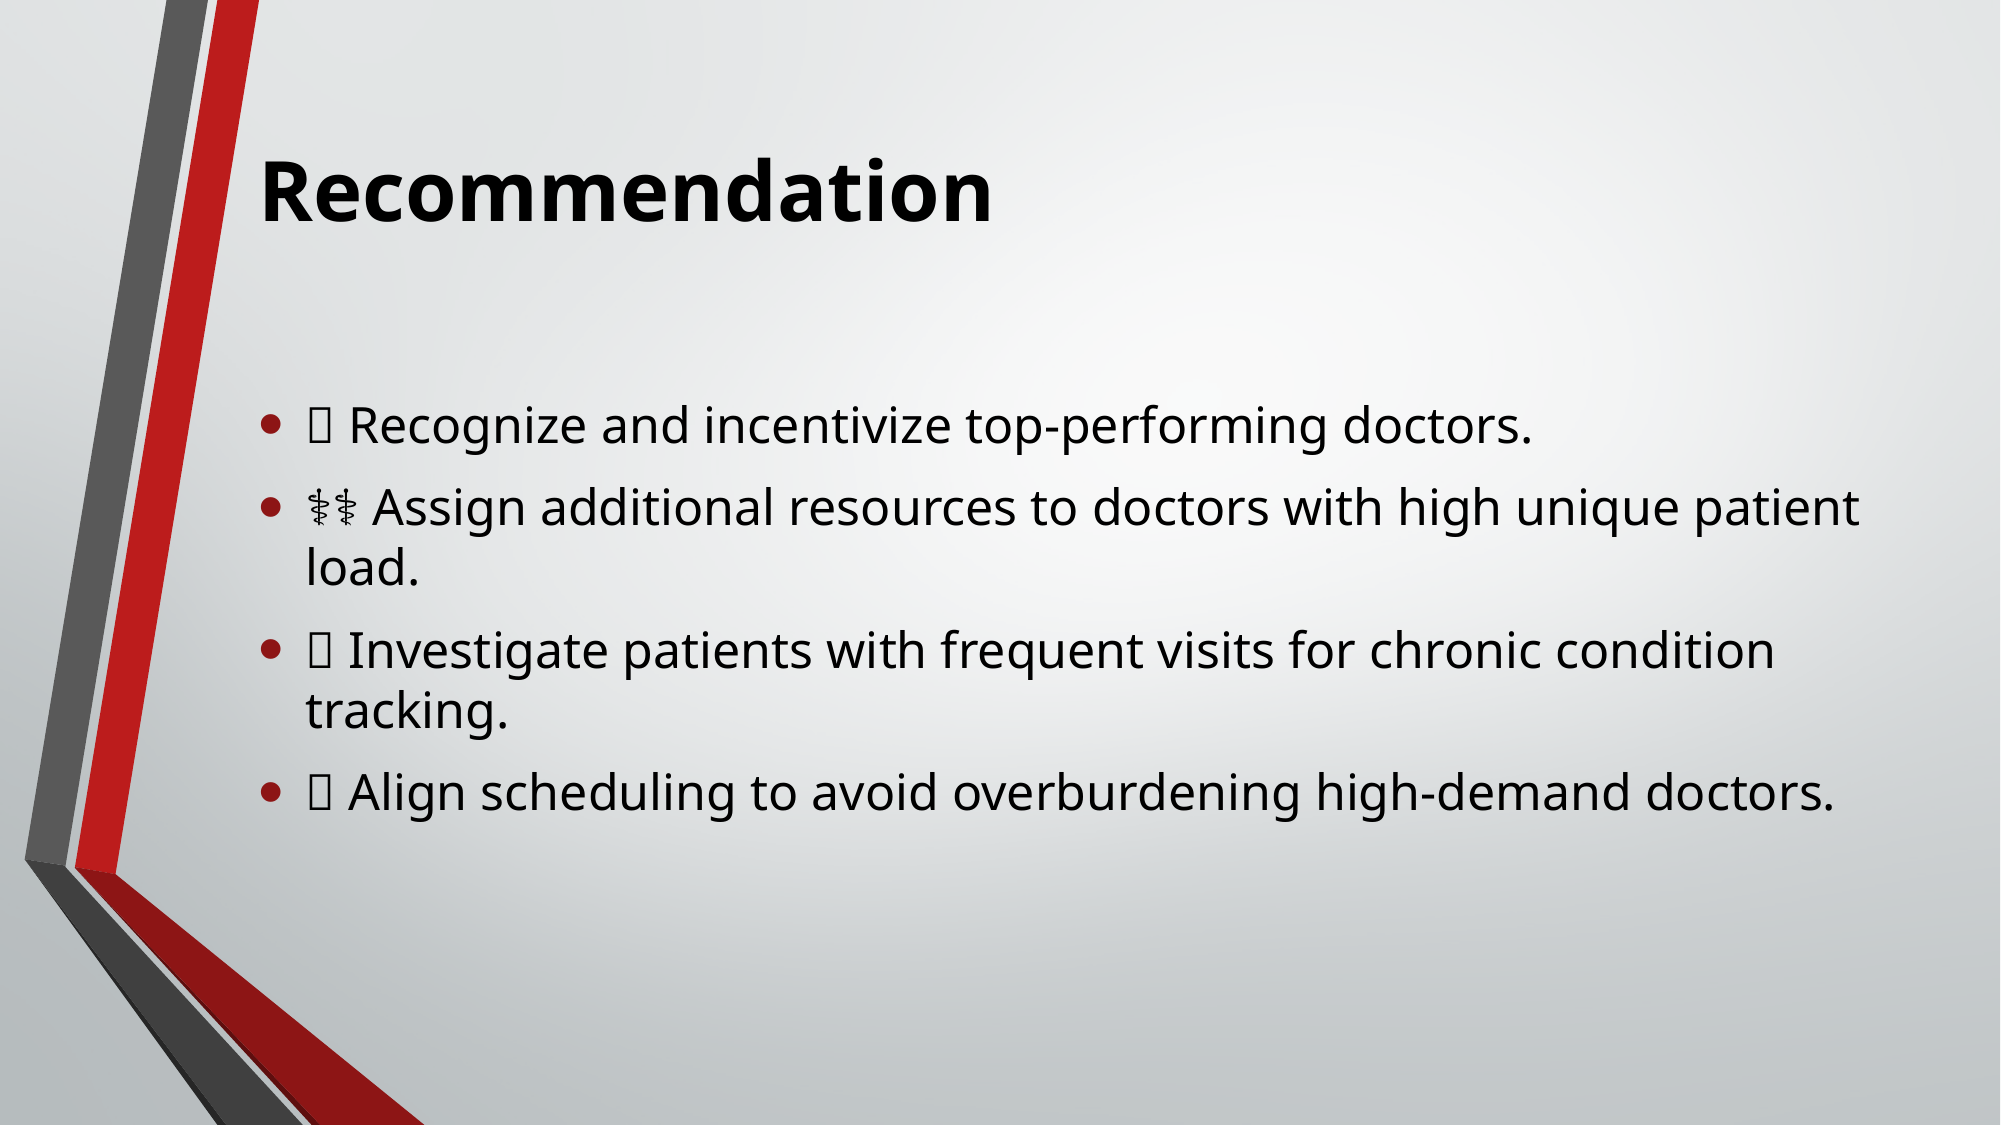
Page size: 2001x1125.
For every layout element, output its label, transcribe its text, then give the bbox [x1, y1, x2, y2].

list 🏅 Recognize and incentivize top-performing doctors. 🧑‍⚕️ Assign additional resources to doctors with high unique patient load. 👥 Investigate patients with frequent visits for chronic condition tracking. 🧾 Align scheduling to avoid overburdening high-demand doctors. [243, 264, 1887, 950]
title Recommendation [243, 112, 1887, 264]
